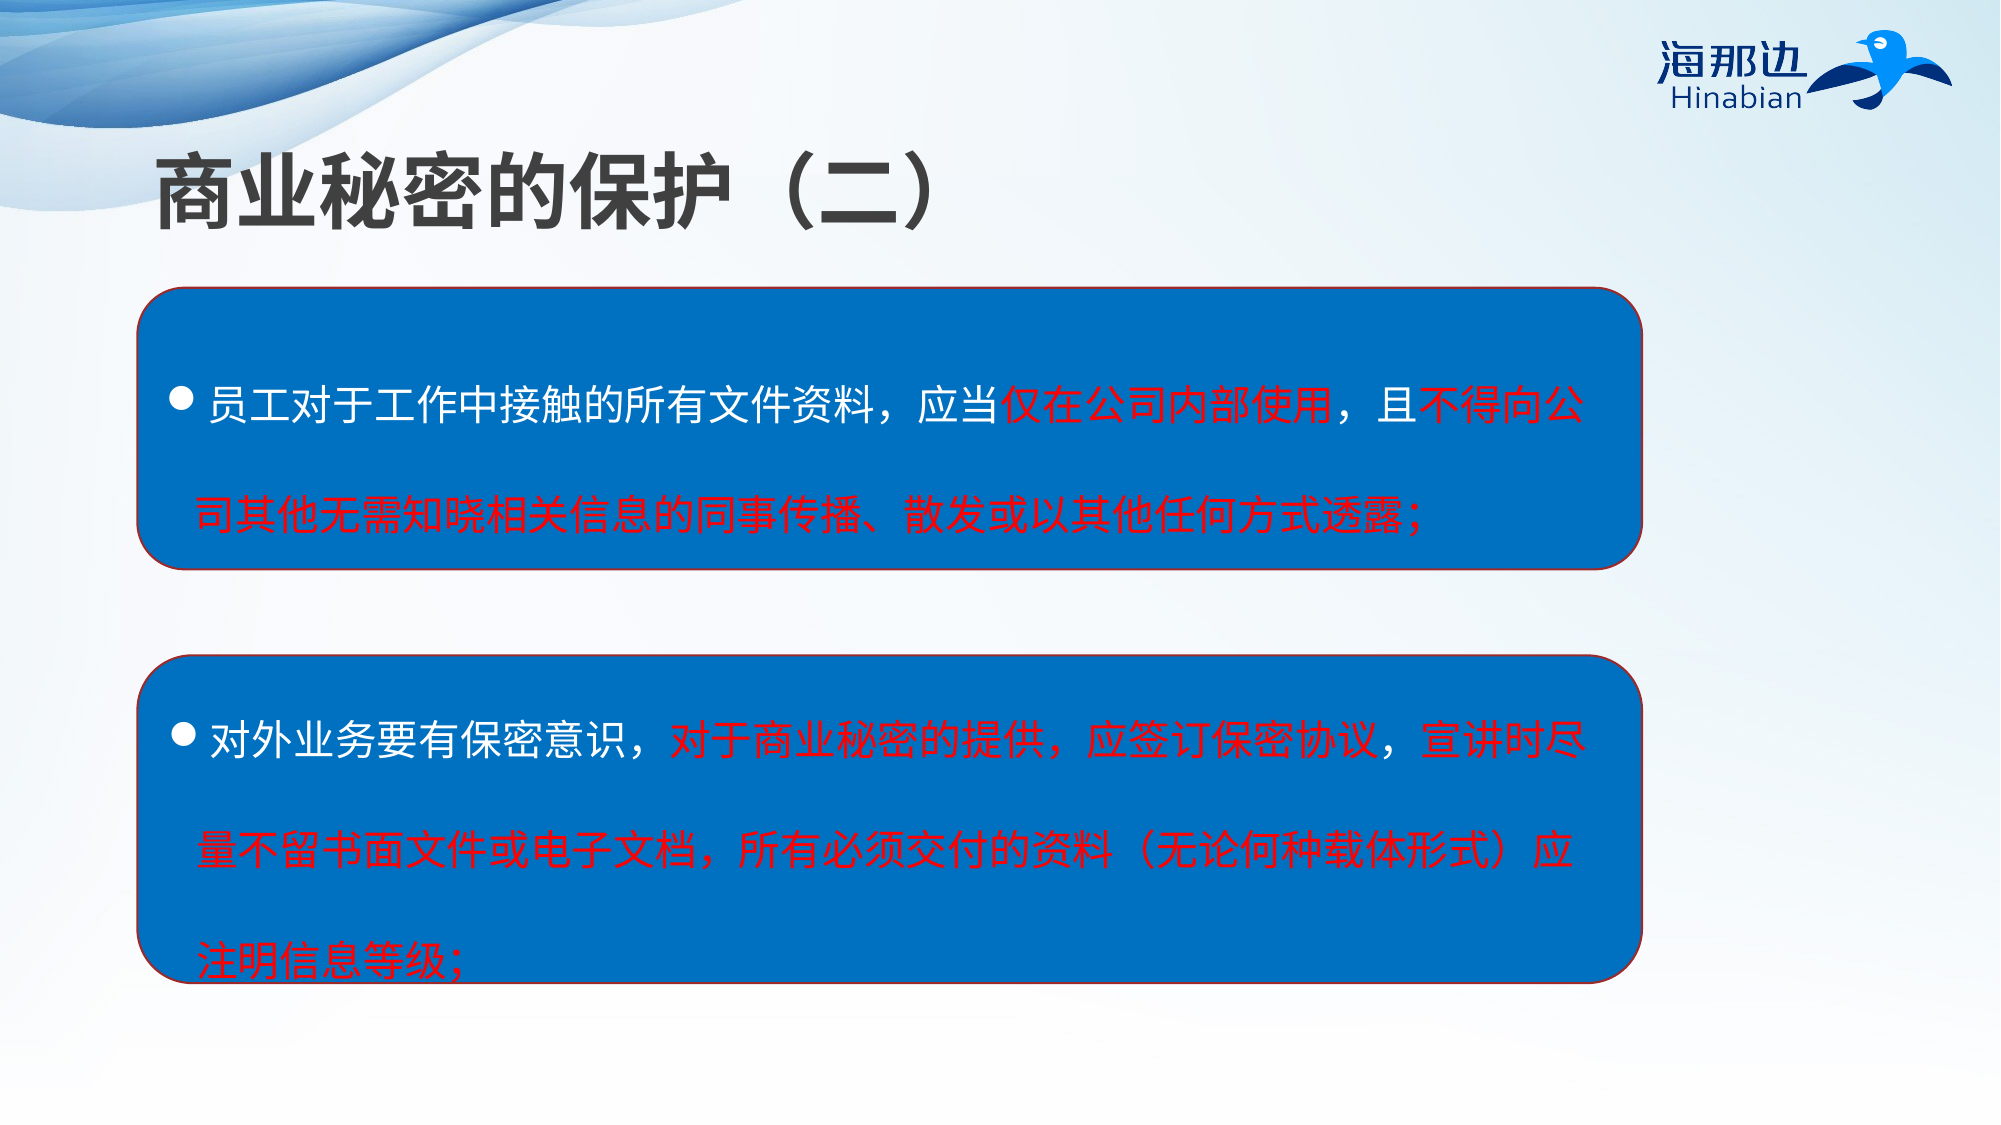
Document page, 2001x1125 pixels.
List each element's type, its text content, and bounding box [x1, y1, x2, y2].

text_box 对外业务要有保密意识，对于商业秘密的提供，应签订保密协议，宣讲时尽量不留书面文件或电子文档，所有必须交付的资料（无论何种载体形式）应注明信息等级； [136, 654, 1644, 985]
text_box 员工对于工作中接触的所有文件资料，应当仅在公司内部使用，且不得向公司其他无需知晓相关信息的同事传播、散发或以其他任何方式透露； [136, 286, 1644, 571]
picture [0, 0, 2001, 1125]
title 商业秘密的保护（二） [137, 70, 1863, 288]
